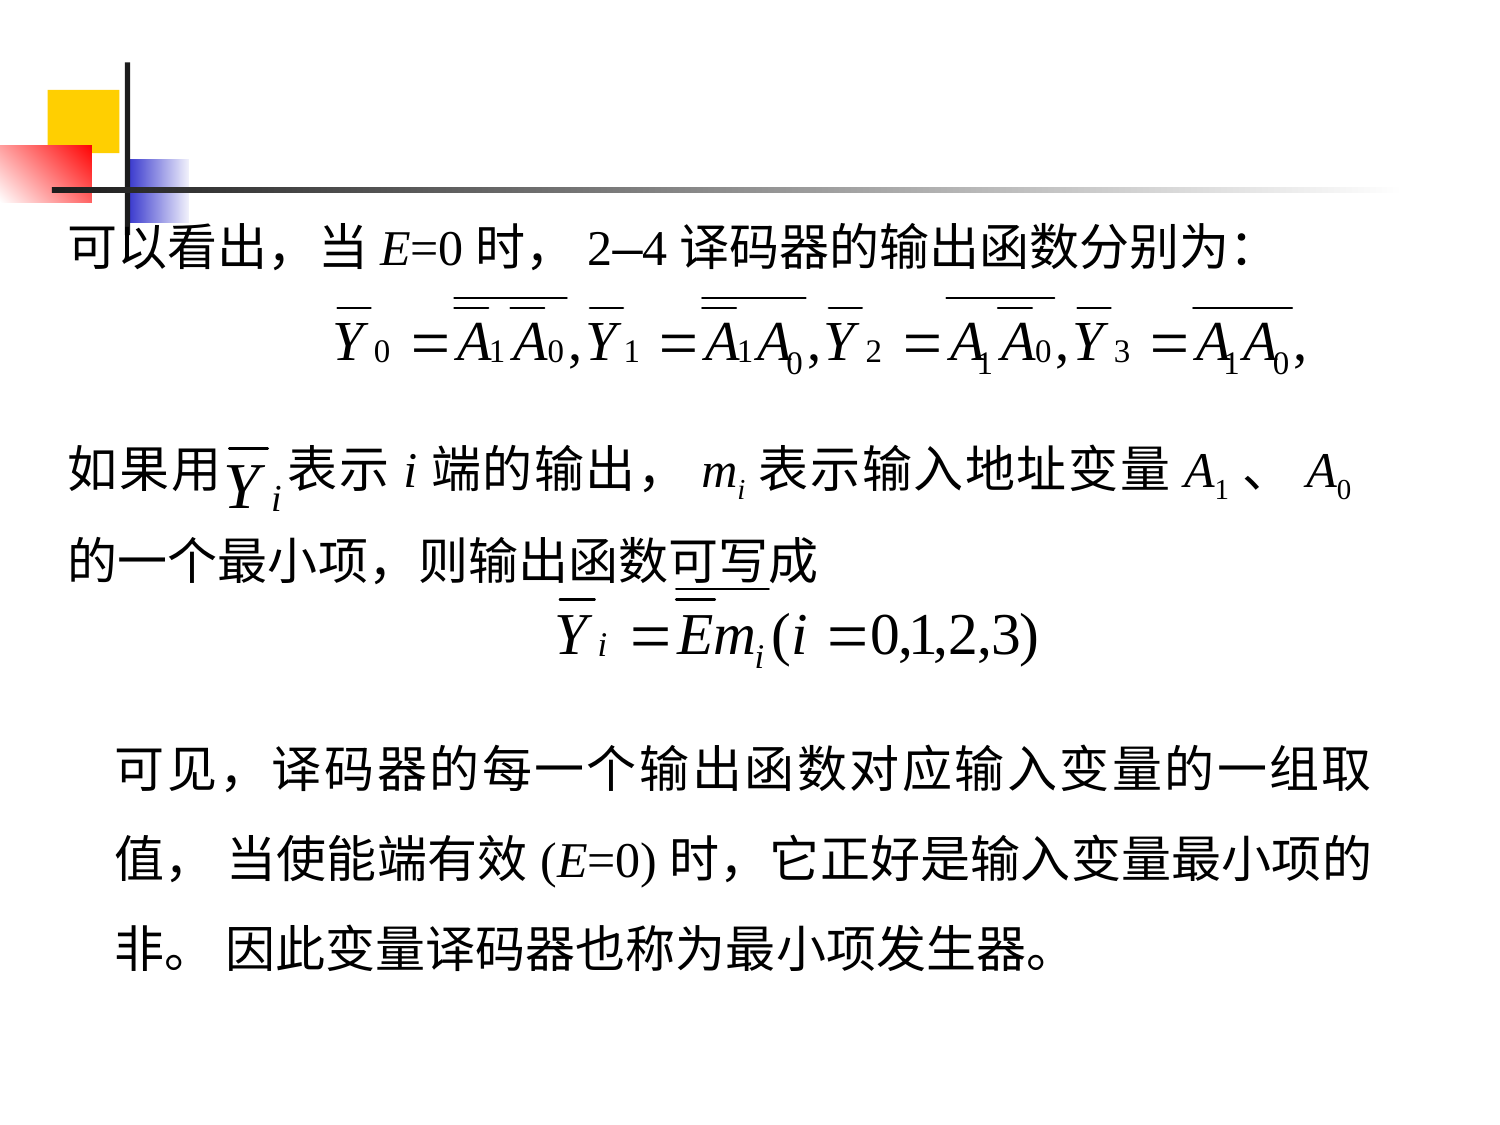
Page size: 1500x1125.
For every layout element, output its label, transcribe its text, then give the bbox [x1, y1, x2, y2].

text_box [549, 574, 1051, 685]
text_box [327, 284, 1318, 389]
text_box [218, 432, 295, 526]
text_box 可见，译码器的每一个输出函数对应输入变量的一组取值， 当使能端有效(E=0)时，它正好是输入变量最小项的非。 因此变量译码器也称为最小项发生器。 [99, 699, 1388, 985]
text_box 可以看出，当E=0时，2—4译码器的输出函数分别为： 如果用 表示i端的输出，mi表示输入地址变量A1、A0的一个最小项，则输出函数可写成 [53, 184, 1379, 597]
